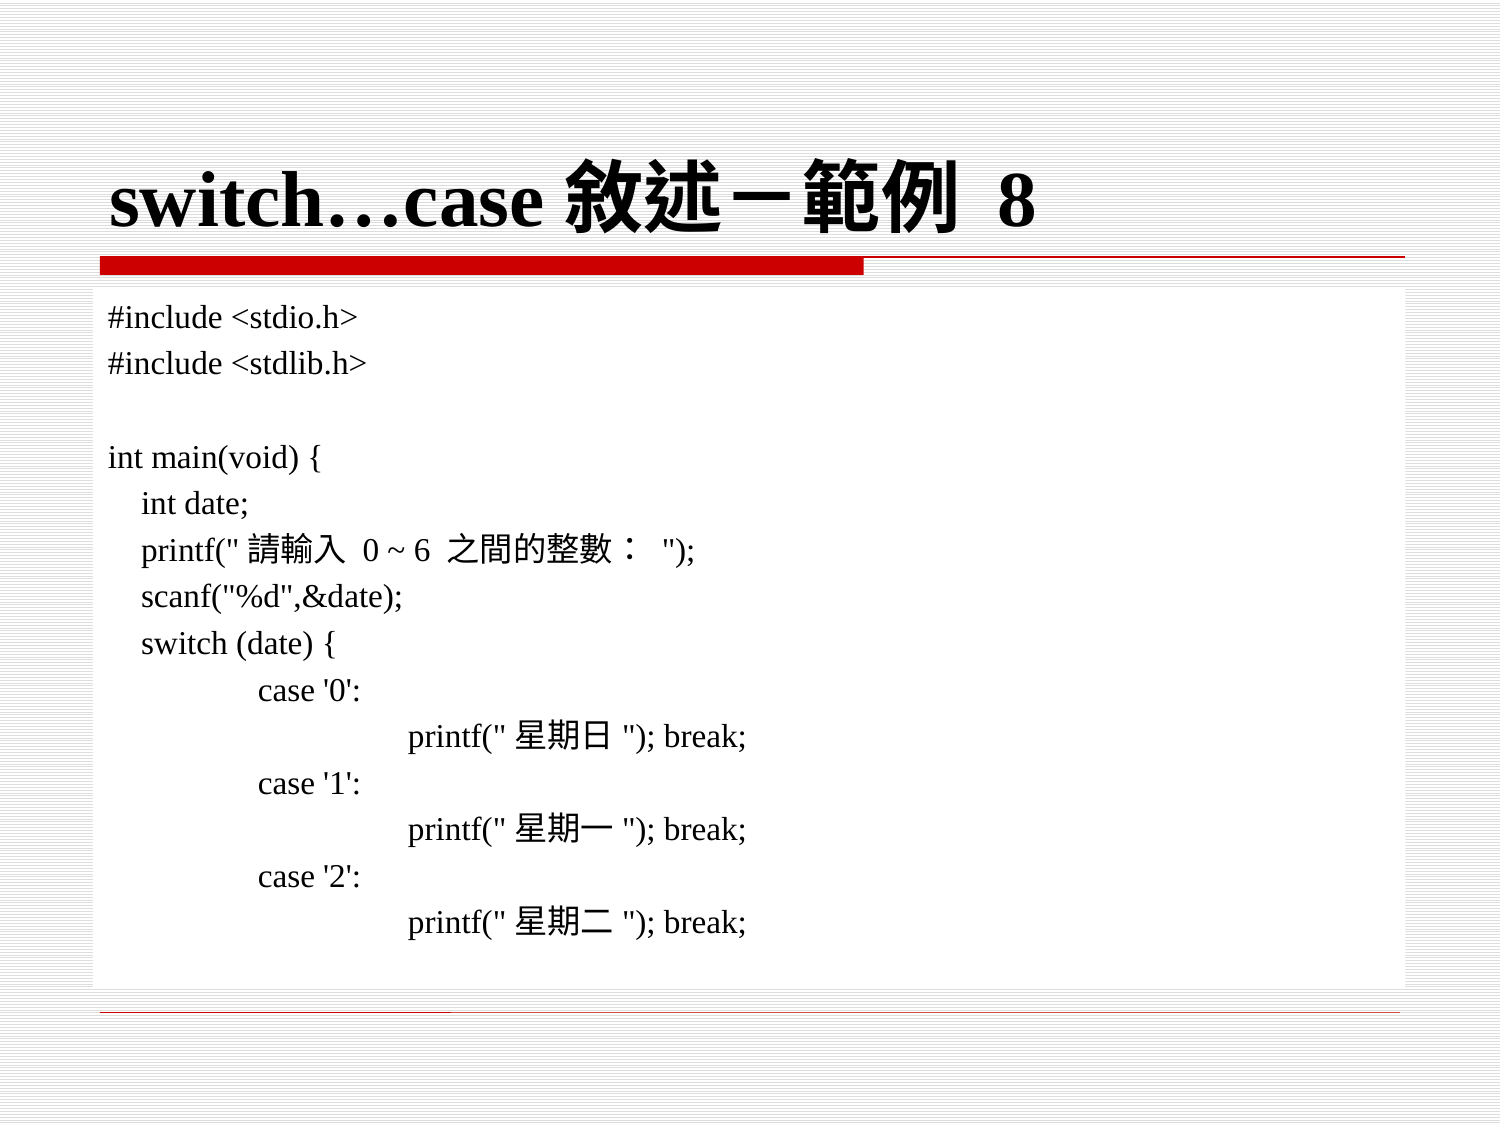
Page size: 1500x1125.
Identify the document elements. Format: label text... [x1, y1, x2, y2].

title switch…case敘述－範例 8 [94, 50, 1407, 250]
list #include <stdio.h> #include <stdlib.h> int main(void) { int date; printf("請輸入 0 ~ 6 之間的整數： "); scanf("%d",&date); switch (date) { case '0': printf("星期日"); break; case '1': printf("星期一"); break; case '2': printf("星期二"); break; [92, 287, 1406, 988]
